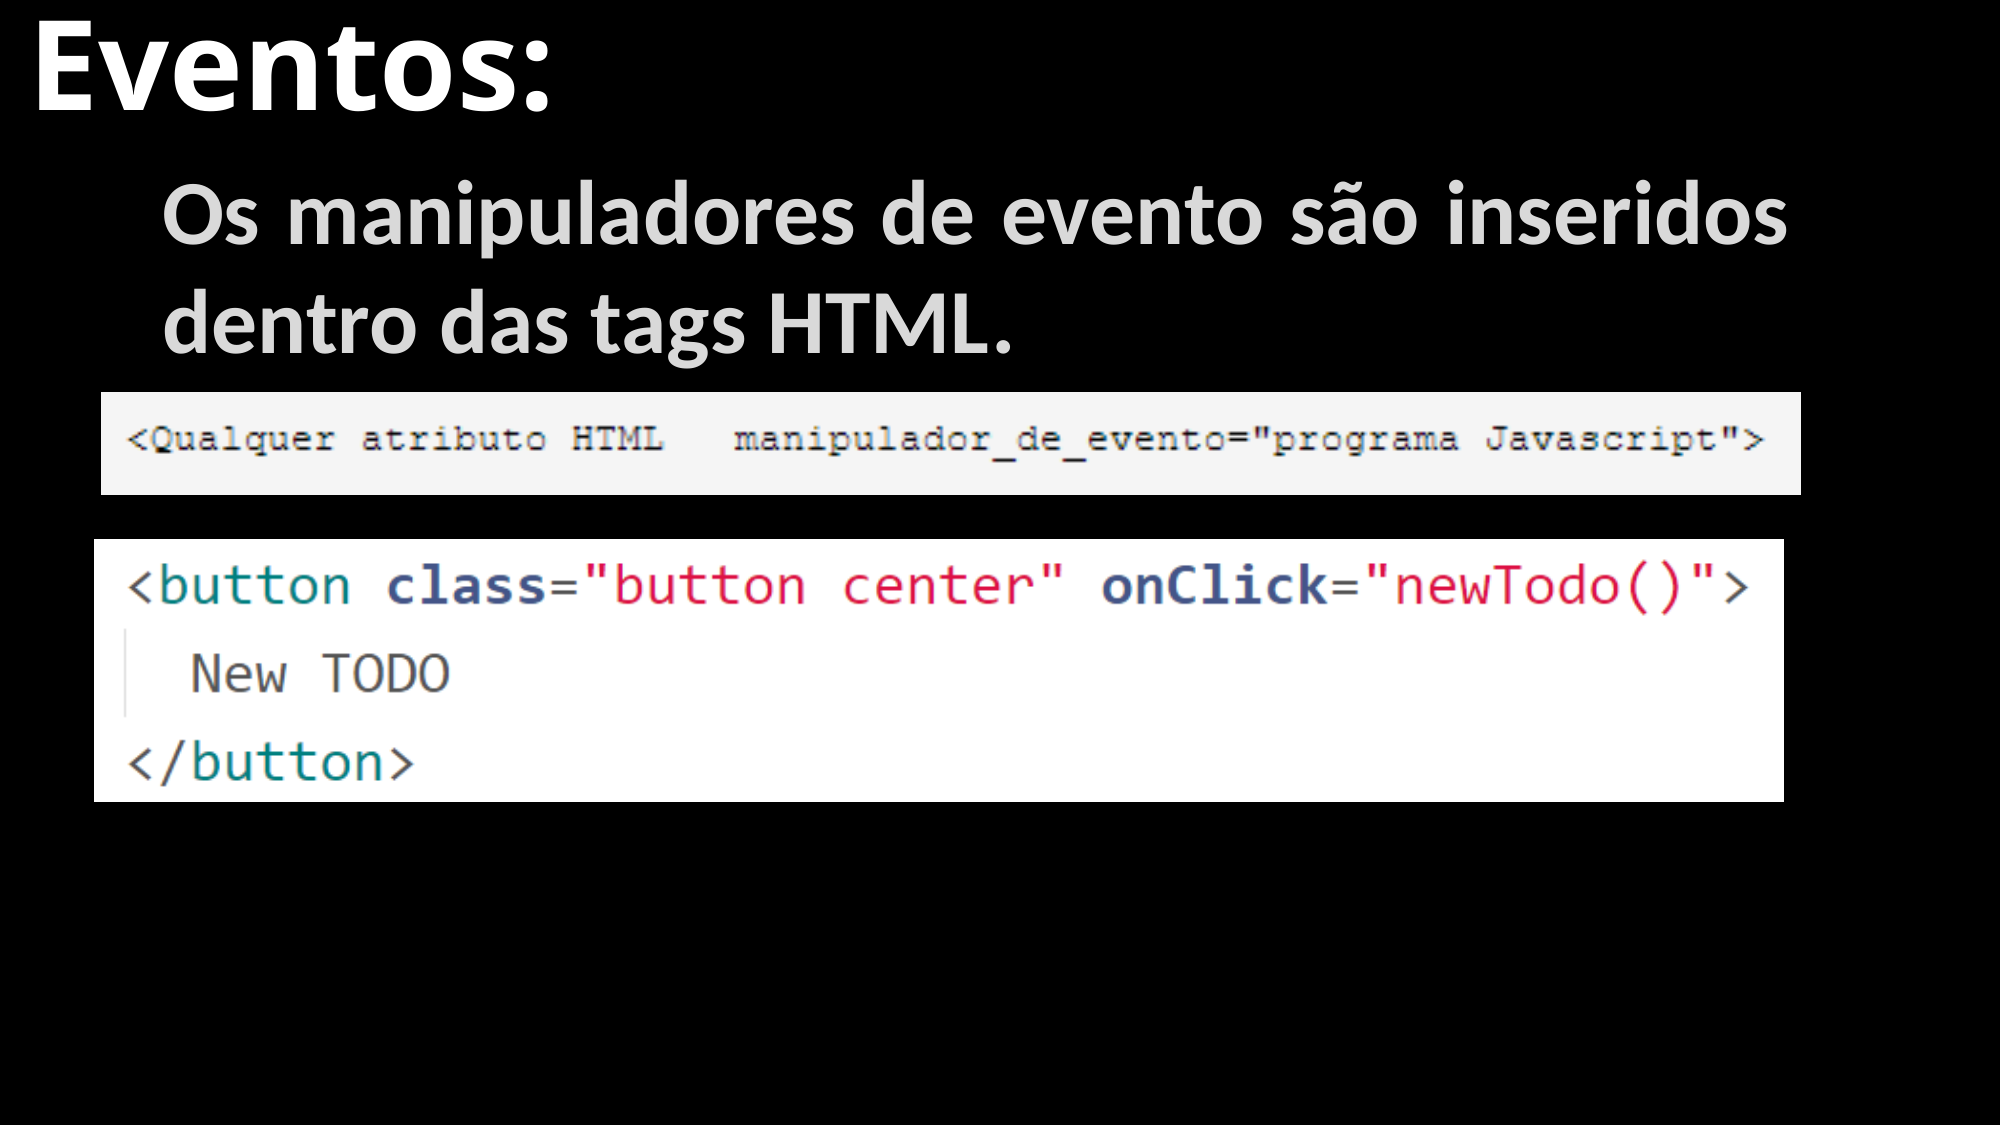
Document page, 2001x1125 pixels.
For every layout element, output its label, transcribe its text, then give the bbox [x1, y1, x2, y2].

picture [101, 392, 1801, 495]
picture [94, 539, 1784, 802]
title Eventos: [0, 20, 617, 145]
text_box Os manipuladores de evento são inseridos dentro das tags HTML. [72, 145, 1806, 380]
